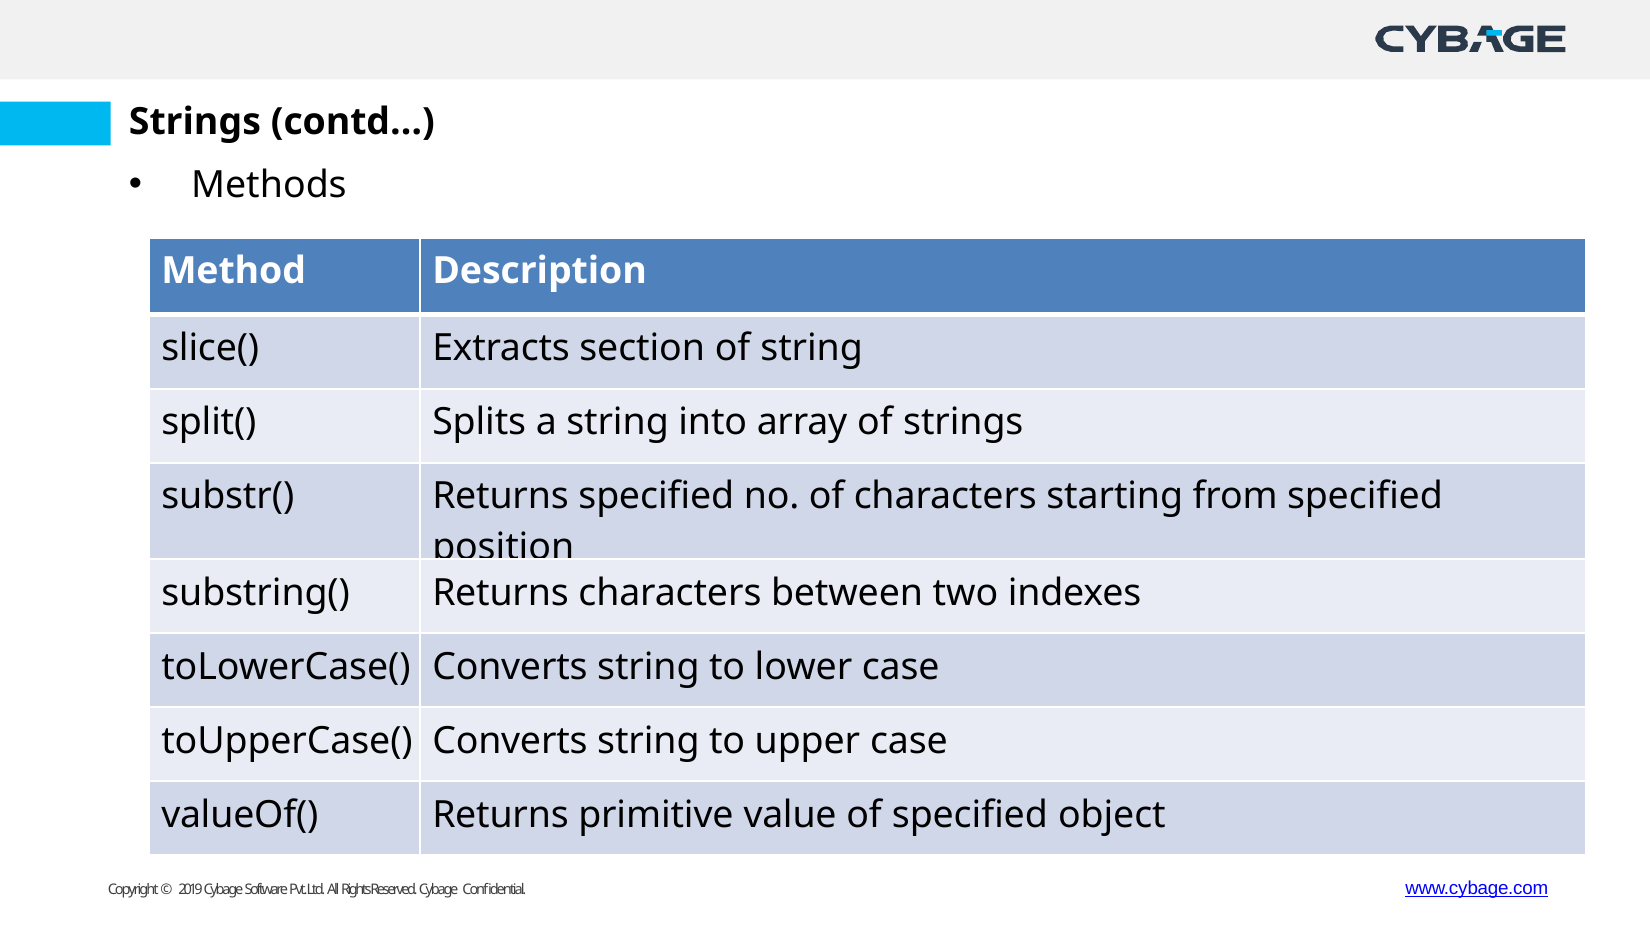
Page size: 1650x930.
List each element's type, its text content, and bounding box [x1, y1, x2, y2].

table_cell substr() [150, 464, 419, 558]
table_header Method [150, 239, 419, 312]
table_cell Extracts section of string [421, 317, 1585, 388]
table_cell substring() [150, 560, 419, 632]
table_cell Splits a string into array of strings [421, 390, 1585, 462]
text_box www.cybage.com [1403, 872, 1551, 899]
table_cell Converts string to upper case [421, 708, 1585, 780]
table_cell Returns characters between two indexes [421, 560, 1585, 632]
table_cell toLowerCase() [150, 634, 419, 706]
table_cell Returns specified no. of characters starting from specified position [421, 464, 1585, 558]
table_cell Returns primitive value of specified object [421, 782, 1585, 854]
text_box Strings (contd…) Methods [126, 77, 454, 205]
table_cell toUpperCase() [150, 708, 419, 780]
table_cell valueOf() [150, 782, 419, 854]
table_header Description [421, 239, 1585, 312]
table_cell split() [150, 390, 419, 462]
table_cell Converts string to lower case [421, 634, 1585, 706]
table_cell slice() [150, 317, 419, 388]
footer Copyright © 2019 Cybage Software Pvt. Ltd. All Rights Reserved. Cybage Confidential. [105, 877, 629, 930]
